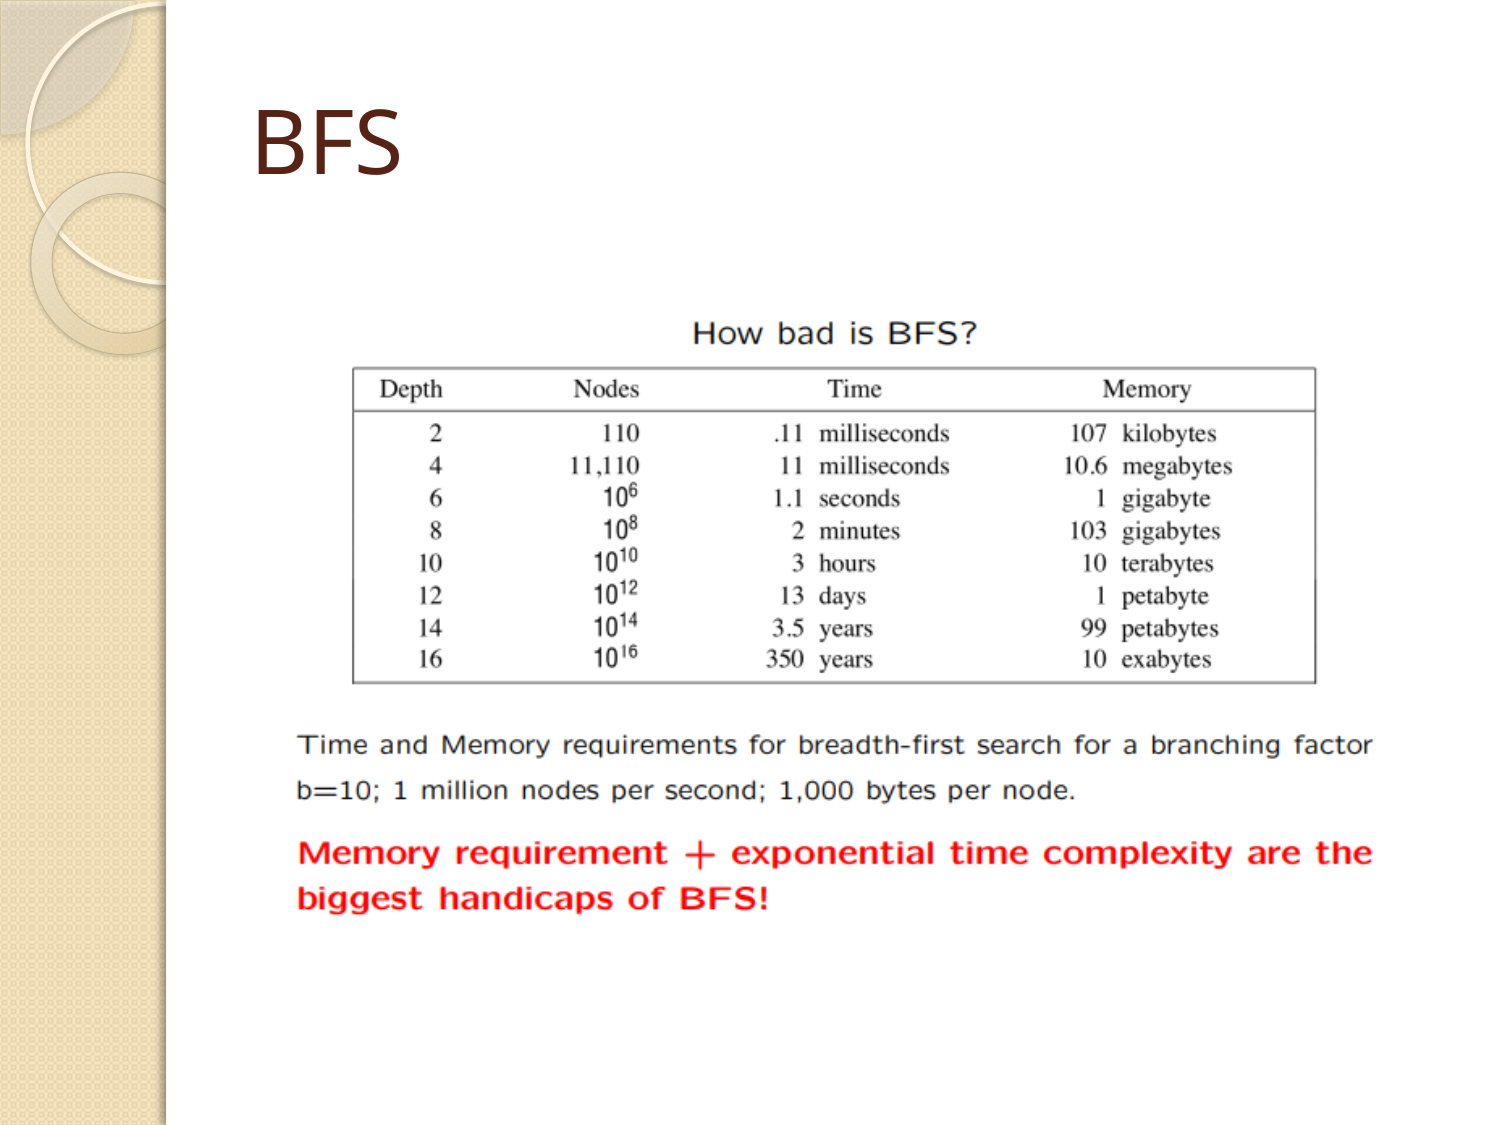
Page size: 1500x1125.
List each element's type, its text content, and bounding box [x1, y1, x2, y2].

title BFS [235, 45, 1466, 233]
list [261, 299, 1402, 942]
